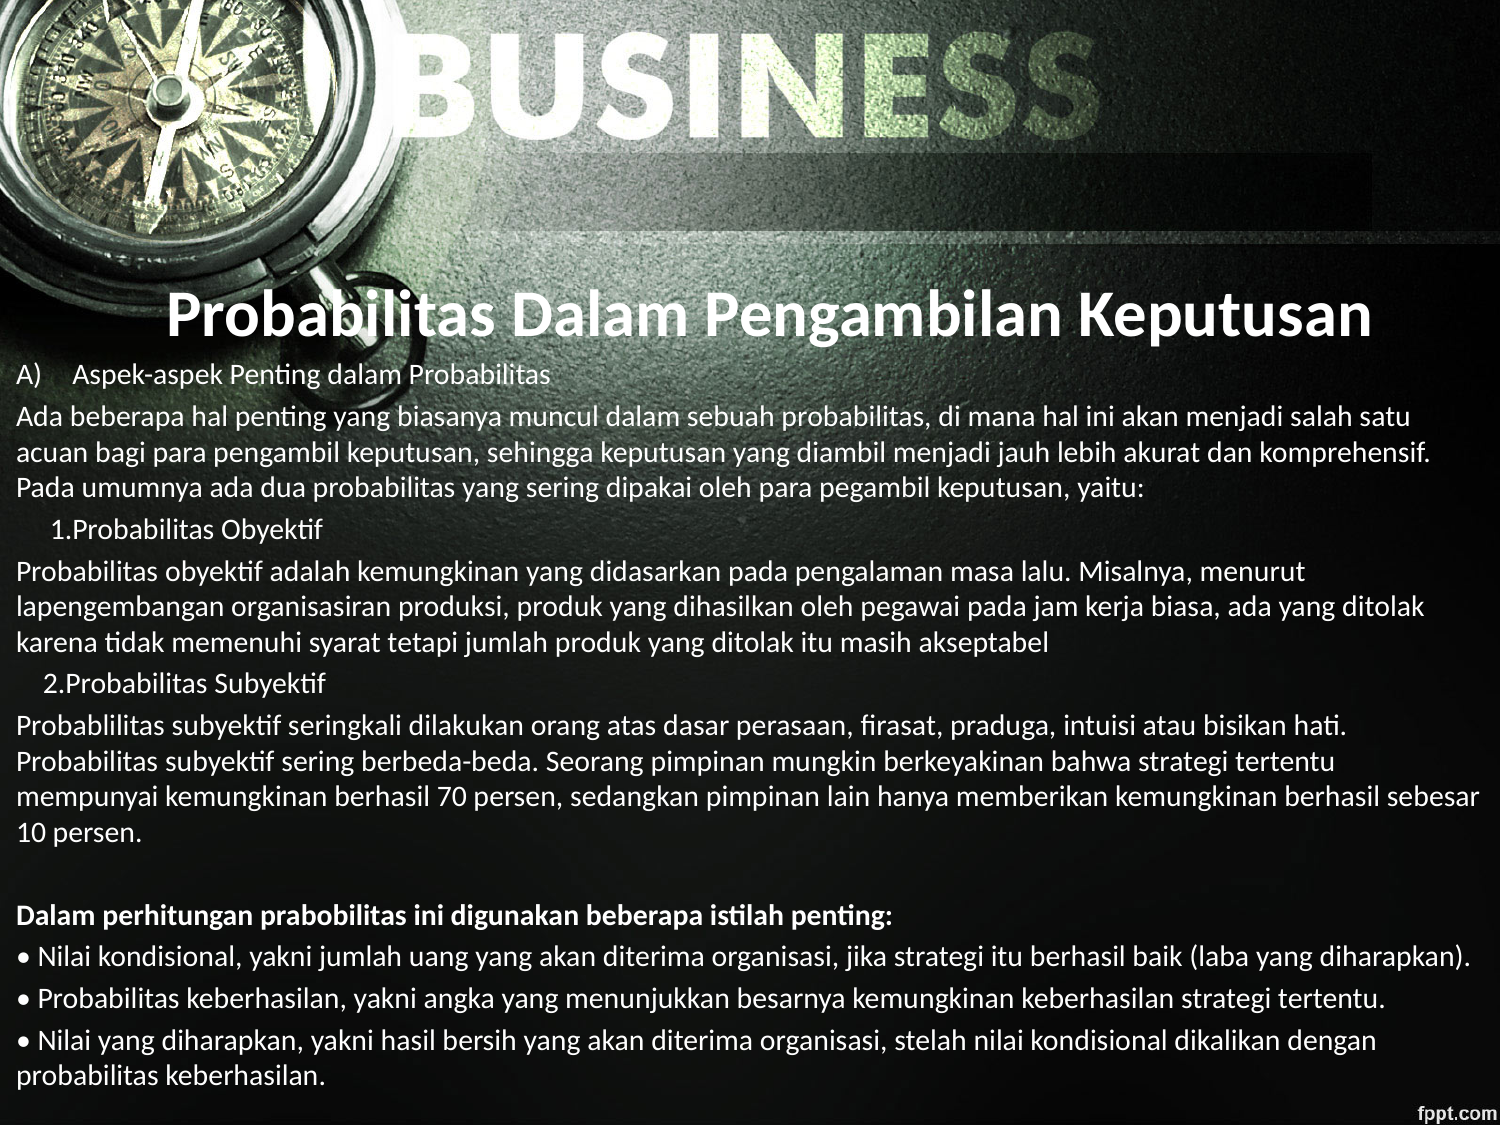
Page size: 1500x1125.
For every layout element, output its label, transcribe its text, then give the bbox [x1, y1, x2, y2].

subtitle Probabilitas Dalam Pengambilan Keputusan Aspek-aspek Penting dalam Probabilitas Ada beberapa hal penting yang biasanya muncul dalam sebuah probabilitas, di mana hal ini akan menjadi salah satu acuan bagi para pengambil keputusan, sehingga keputusan yang diambil menjadi jauh lebih akurat dan komprehensif. Pada umumnya ada dua probabilitas yang sering dipakai oleh para pegambil keputusan, yaitu: 1.Probabilitas Obyektif Probabilitas obyektif adalah kemungkinan yang didasarkan pada pengalaman masa lalu. Misalnya, menurut lapengembangan organisasiran produksi, produk yang dihasilkan oleh pegawai pada jam kerja biasa, ada yang ditolak karena tidak memenuhi syarat tetapi jumlah produk yang ditolak itu masih akseptabel 2.Probabilitas Subyektif Probablilitas subyektif seringkali dilakukan orang atas dasar perasaan, firasat, praduga, intuisi atau bisikan hati. Probabilitas subyektif sering berbeda-beda. Seorang pimpinan mungkin berkeyakinan bahwa strategi tertentu mempunyai kemungkinan berhasil 70 persen, sedangkan pimpinan lain hanya memberikan kemungkinan berhasil sebesar 10 persen. Dalam perhitungan prabobilitas ini digunakan beberapa istilah penting: • Nilai kondisional, yakni jumlah uang yang akan diterima organisasi, jika strategi itu berhasil baik (laba yang diharapkan). • Probabilitas keberhasilan, yakni angka yang menunjukkan besarnya kemungkinan keberhasilan strategi tertentu. • Nilai yang diharapkan, yakni hasil bersih yang akan diterima organisasi, stelah nilai kondisional dikalikan dengan probabilitas keberhasilan. [1, 261, 1500, 1091]
picture [0, 0, 1500, 1125]
